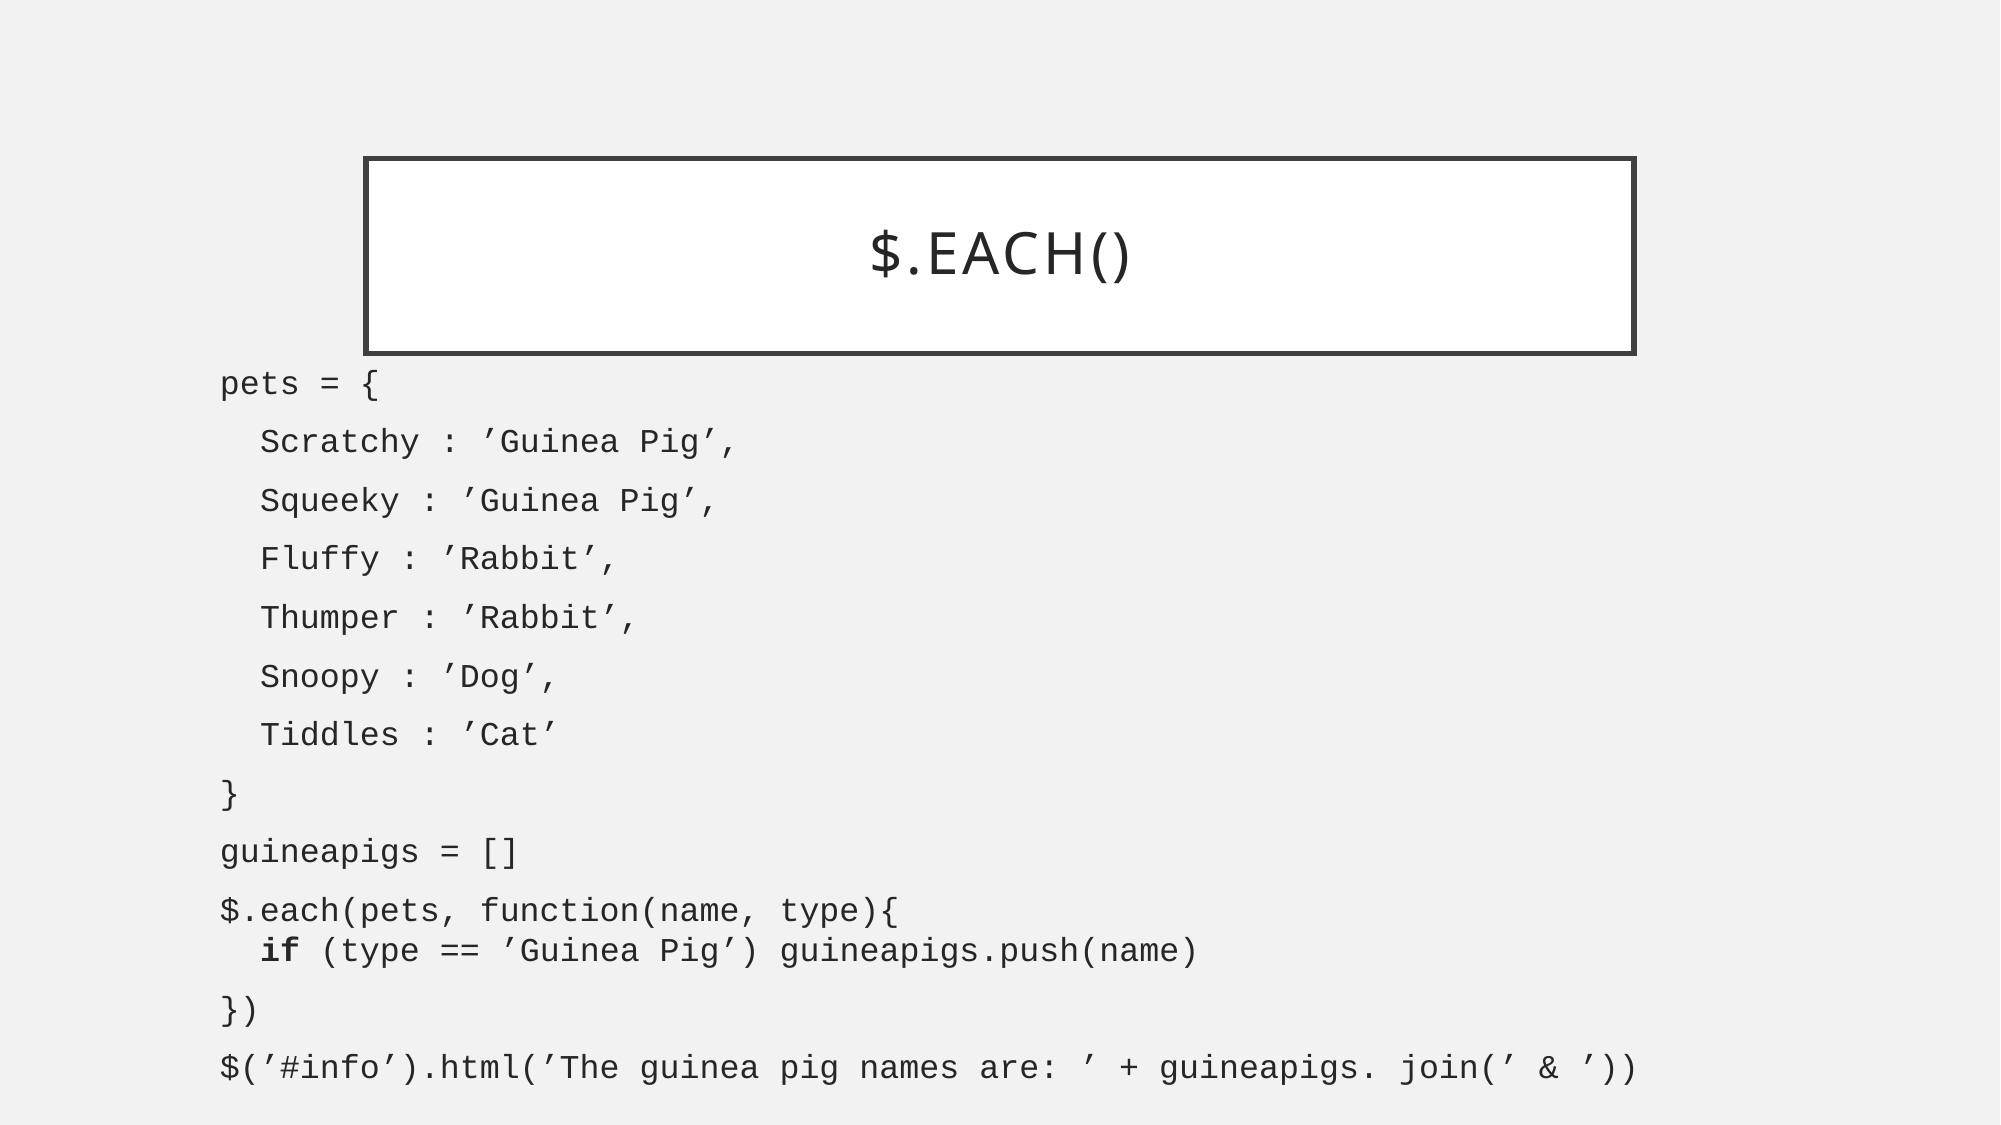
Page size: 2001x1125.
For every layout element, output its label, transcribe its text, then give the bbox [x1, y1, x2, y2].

title $.each() [363, 156, 1637, 353]
list pets = { Scratchy : ’Guinea Pig’, Squeeky : ’Guinea Pig’, Fluffy : ’Rabbit’, Thumper : ’Rabbit’, Snoopy : ’Dog’, Tiddles : ’Cat’ } guineapigs = [] $.each(pets, function(name, type){ if (type == ’Guinea Pig’) guineapigs.push(name) }) $(’#info’).html(’The guinea pig names are: ’ + guineapigs. join(’ & ’)) [205, 353, 1795, 1097]
